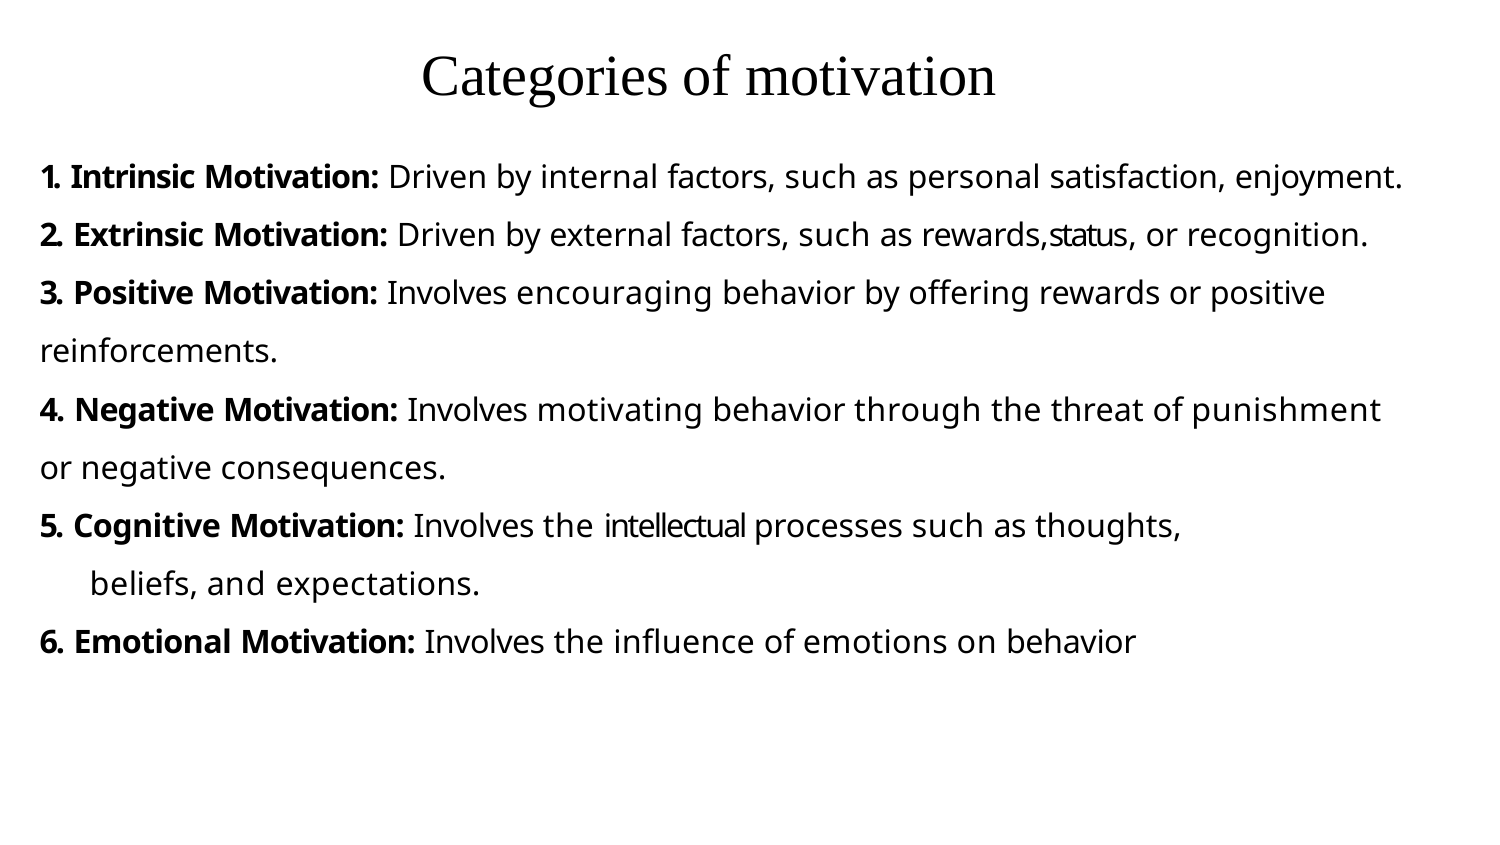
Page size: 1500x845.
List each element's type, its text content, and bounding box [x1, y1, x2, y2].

title Categories of motivation [96, 3, 1335, 134]
text_box 1. Intrinsic Motivation: Driven by internal factors, such as personal satisfaction, enjoyment. 2. Extrinsic Motivation: Driven by external factors, such as rewards,status, or recognition. 3. Positive Motivation: Involves encouraging behavior by offering rewards or positive reinforcements. 4. Negative Motivation: Involves motivating behavior through the threat of punishment or negative consequences. 5. Cognitive Motivation: Involves the intellectual processes such as thoughts, beliefs, and expectations. 6. Emotional Motivation: Involves the influence of emotions on behavior [37, 134, 1488, 661]
